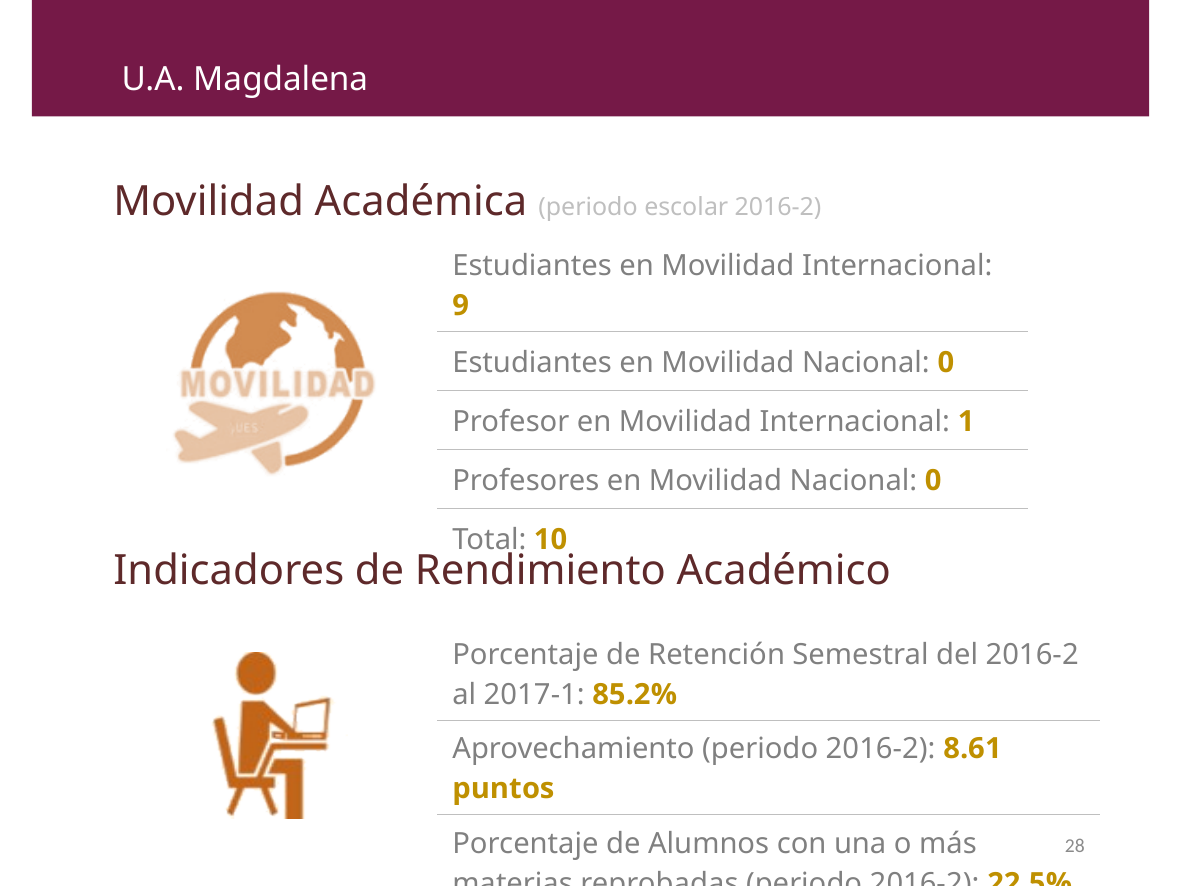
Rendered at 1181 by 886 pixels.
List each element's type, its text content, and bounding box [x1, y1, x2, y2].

table_cell Estudiantes en Movilidad Nacional: 0 [437, 332, 1028, 390]
text_box Movilidad Académica (periodo escolar 2016-2) [95, 162, 981, 236]
picture [166, 287, 378, 480]
text_box U.A. Magdalena [31, 0, 1150, 117]
table_header Porcentaje de Retención Semestral del 2016-2 al 2017-1: 85.2% [437, 626, 1100, 720]
table_cell Porcentaje de Alumnos con una o más materias reprobadas (periodo 2016-2): 22.5% [437, 815, 1100, 886]
table_cell Profesores en Movilidad Nacional: 0 [437, 450, 1028, 508]
slide_number 28 [834, 821, 1100, 869]
text_box Indicadores de Rendimiento Académico [95, 531, 981, 605]
table_cell Total: 10 [437, 509, 1028, 567]
table_header Estudiantes en Movilidad Internacional: 9 [437, 237, 1028, 331]
table_cell Aprovechamiento (periodo 2016-2): 8.61 puntos [437, 721, 1100, 814]
table_cell Profesor en Movilidad Internacional: 1 [437, 391, 1028, 449]
picture [196, 652, 348, 819]
